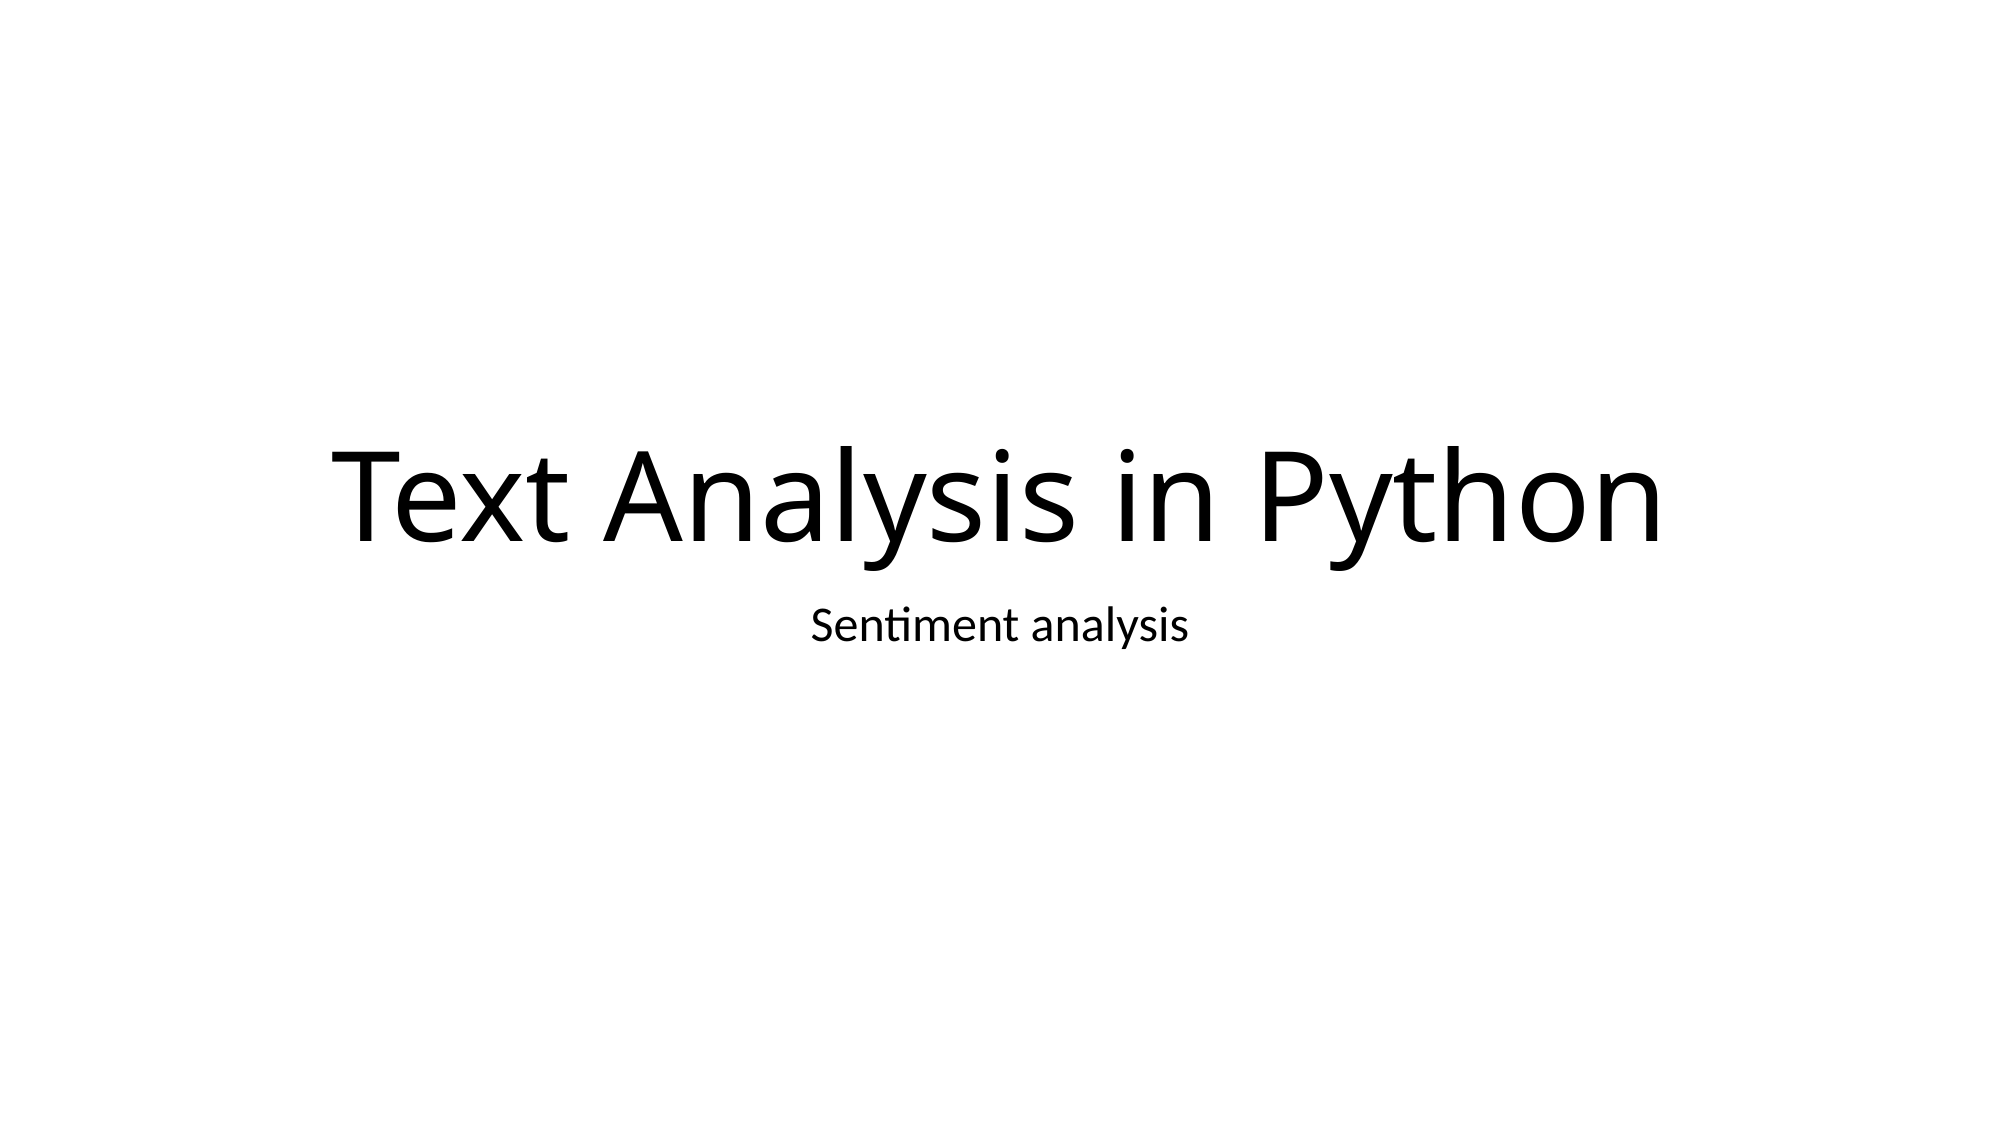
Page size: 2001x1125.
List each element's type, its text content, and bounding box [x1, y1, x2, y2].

subtitle Sentiment analysis [249, 590, 1750, 863]
title Text Analysis in Python [249, 184, 1750, 576]
